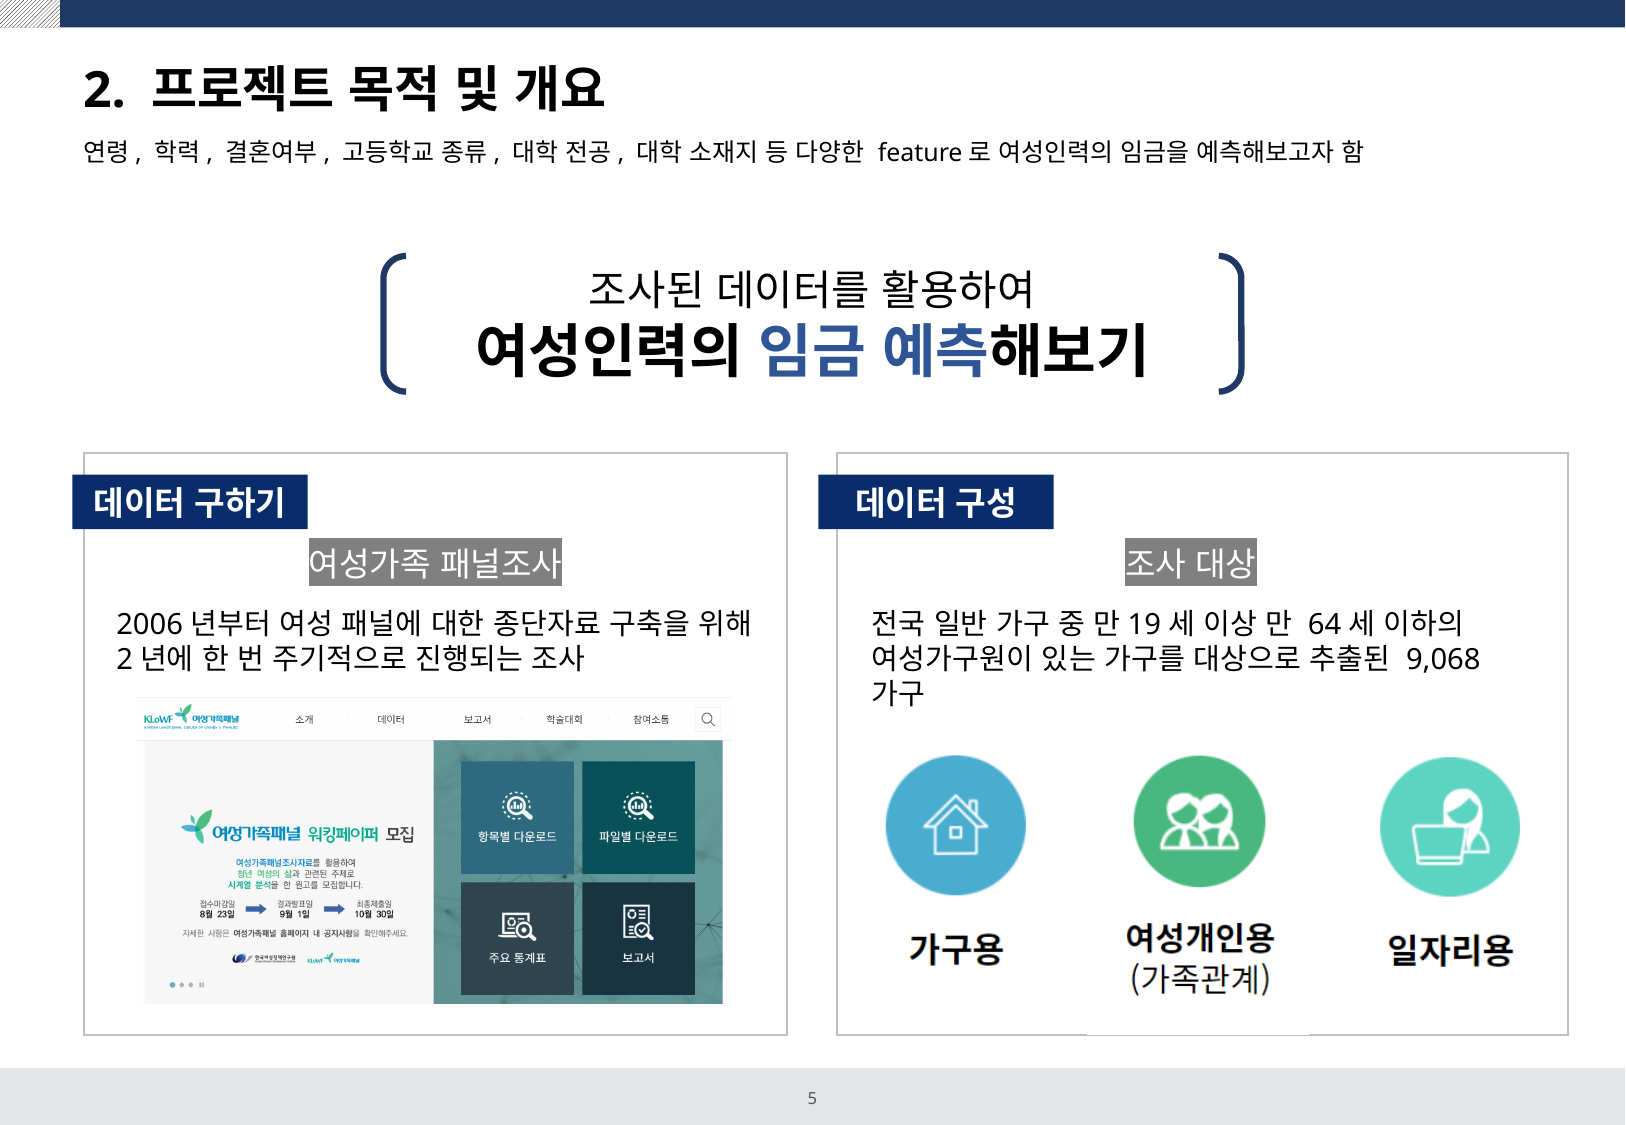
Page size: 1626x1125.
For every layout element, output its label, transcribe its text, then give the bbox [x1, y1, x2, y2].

text_box 조사된 데이터를 활용하여 여성인력의 임금 예측해보기 [382, 255, 1242, 393]
list 연령, 학력, 결혼여부, 고등학교 종류, 대학 전공, 대학 소재지 등 다양한 feature로 여성인력의 임금을 예측해보고자 함 [68, 137, 1569, 256]
text_box [836, 452, 1569, 1036]
title 2. 프로젝트 목적 및 개요 [68, 44, 1569, 137]
picture [136, 696, 732, 1004]
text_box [857, 722, 1542, 1035]
text_box [83, 452, 788, 1036]
text_box 데이터 구하기 [72, 474, 308, 530]
text_box 조사 대상 전국 일반 가구 중 만19세 이상 만 64세 이하의 여성가구원이 있는 가구를 대상으로 추출된 9,068가구 [857, 535, 1525, 718]
text_box 여성가족 패널조사 2006년부터 여성 패널에 대한 종단자료 구축을 위해 2년에 한 번 주기적으로 진행되는 조사 [101, 535, 770, 683]
text_box 데이터 구성 [818, 474, 1054, 530]
